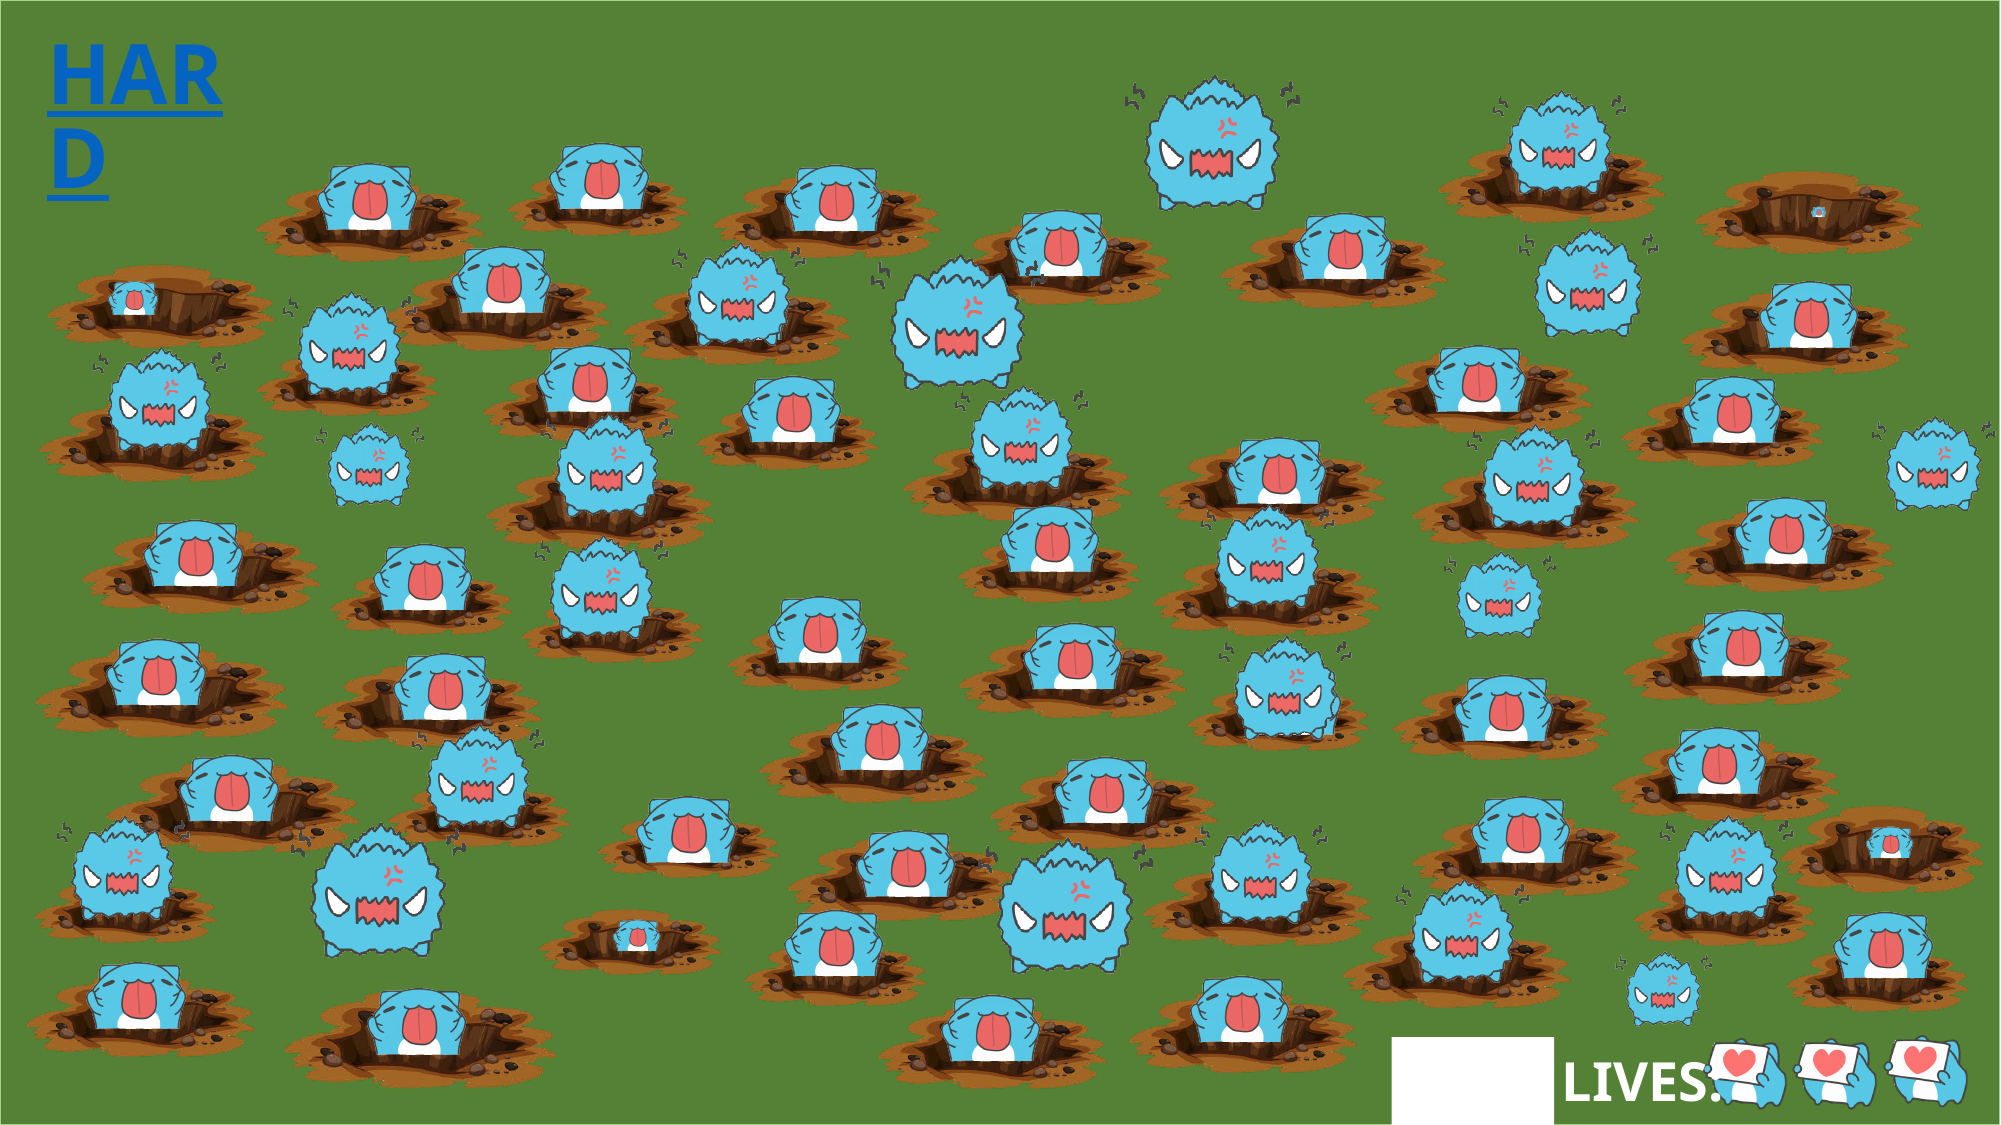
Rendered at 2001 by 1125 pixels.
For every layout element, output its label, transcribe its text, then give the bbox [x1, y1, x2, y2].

picture [24, 29, 1985, 1090]
text_box HARD [32, 13, 255, 143]
picture [596, 778, 782, 880]
text_box LIVES: [1555, 1046, 1695, 1122]
picture [537, 908, 723, 977]
picture [1700, 1038, 1790, 1122]
text_box [1391, 1037, 1555, 1125]
picture [1881, 1035, 1971, 1119]
picture [1791, 1038, 1880, 1121]
picture [1621, 383, 1997, 706]
picture [1693, 169, 1924, 255]
picture [79, 502, 322, 615]
text_box [0, 0, 2000, 1125]
